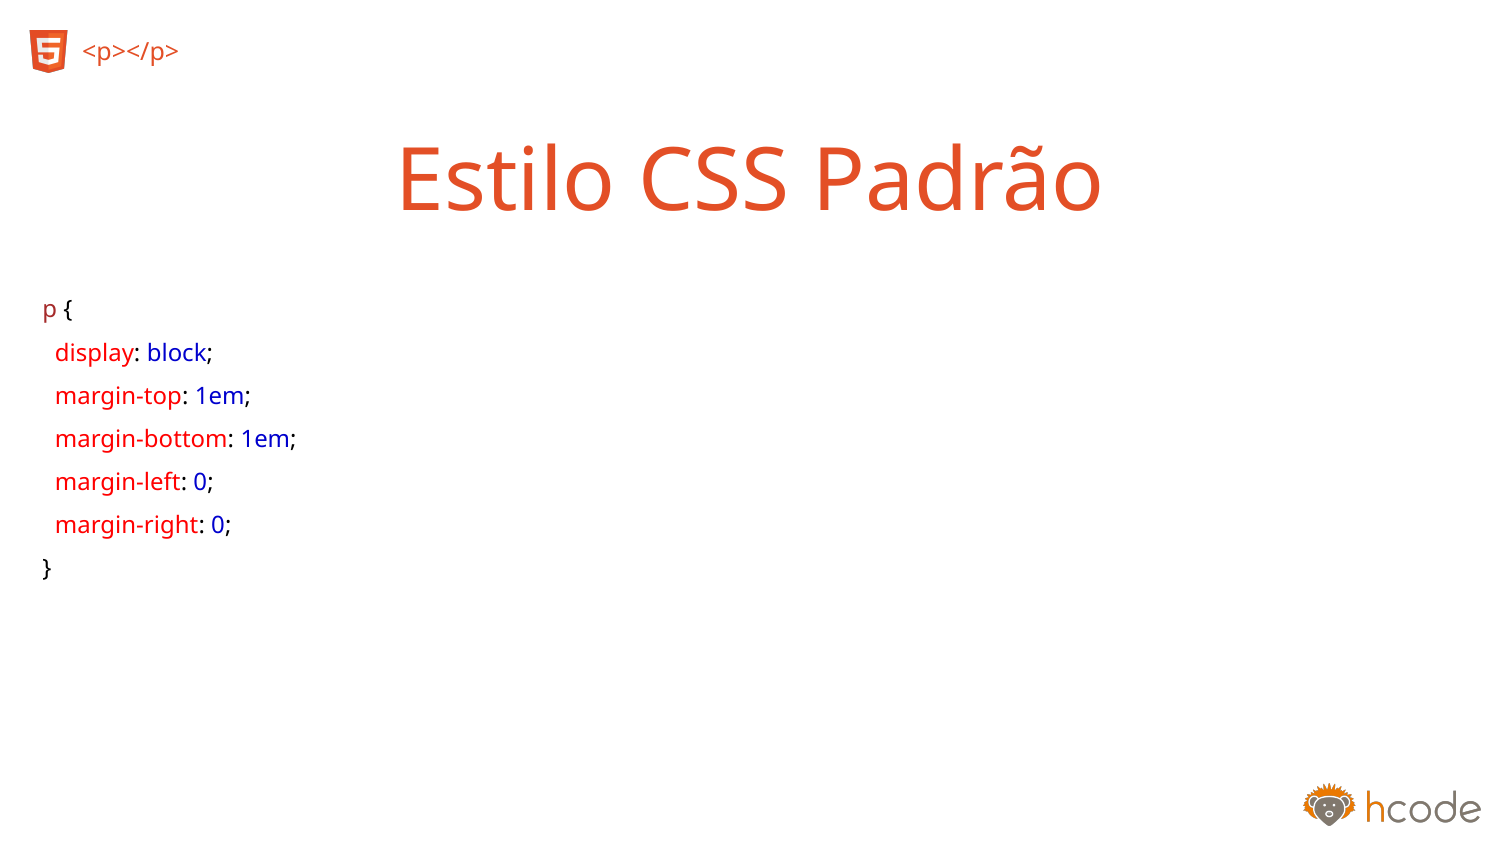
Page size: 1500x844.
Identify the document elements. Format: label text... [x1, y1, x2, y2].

text_box <p></p> [67, 20, 1445, 84]
text_box p { display: block; margin-top: 1em; margin-bottom: 1em; margin-left: 0; margin-right: 0; } [27, 264, 1471, 755]
text_box Estilo CSS Padrão [107, 108, 1393, 237]
picture [27, 30, 70, 73]
picture [1303, 783, 1482, 827]
